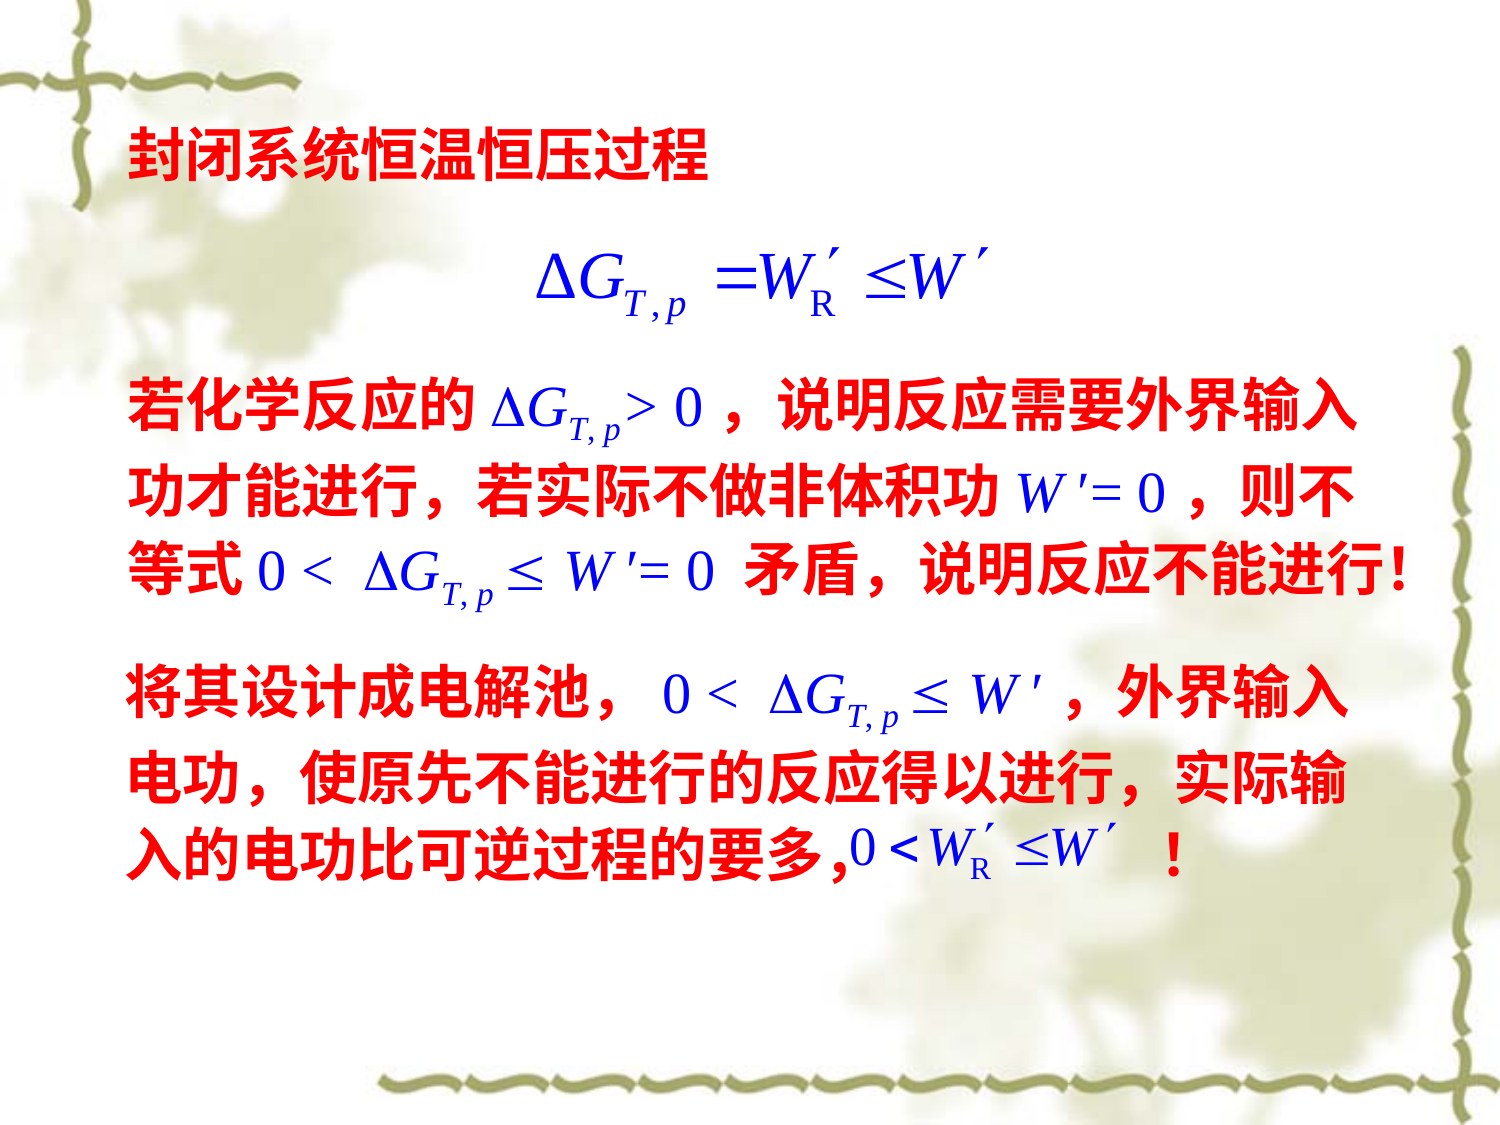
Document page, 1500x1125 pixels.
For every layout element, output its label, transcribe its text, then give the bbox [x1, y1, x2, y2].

picture [0, 0, 1500, 1125]
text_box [109, 643, 1412, 894]
text_box 封闭系统恒温恒压过程 [112, 110, 761, 196]
text_box 若化学反应的DGT, p> 0，说明反应需要外界输入功才能进行，若实际不做非体积功W ʹ= 0，则不等式0 < DGT, p  W ʹ= 0 矛盾，说明反应不能进行！ [112, 352, 1424, 620]
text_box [525, 231, 996, 339]
